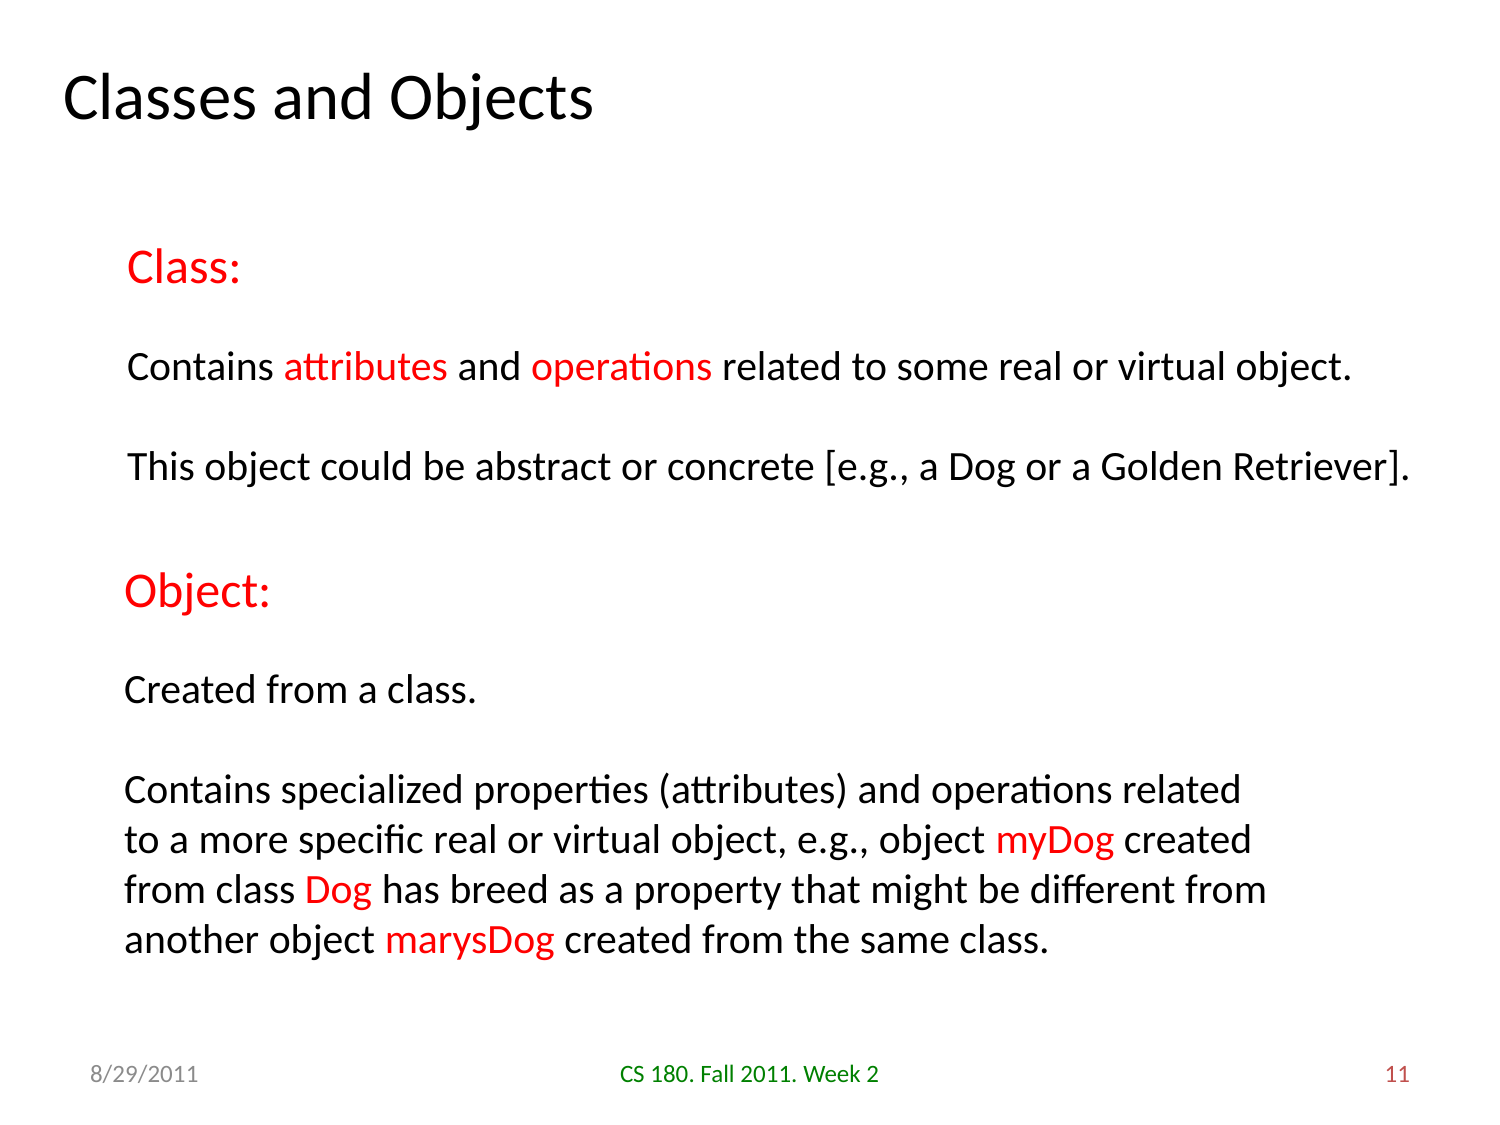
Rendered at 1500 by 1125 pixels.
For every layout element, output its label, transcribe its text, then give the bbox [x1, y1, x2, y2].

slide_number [75, 1042, 425, 1103]
slide_number 11 [1074, 1042, 1425, 1103]
text_box Class: Contains attributes and operations related to some real or virtual object. This object could be abstract or concrete [e.g., a Dog or a Golden Retriever]. [112, 226, 1427, 496]
title Classes and Objects [48, 19, 735, 167]
footer CS 180. Fall 2011. Week 2 [512, 1042, 988, 1103]
text_box Object: Created from a class. Contains specialized properties (attributes) and operations related to a more specific real or virtual object, e.g., object myDog created from class Dog has breed as a property that might be different from another object marysDog created from the same class. [109, 549, 1304, 970]
